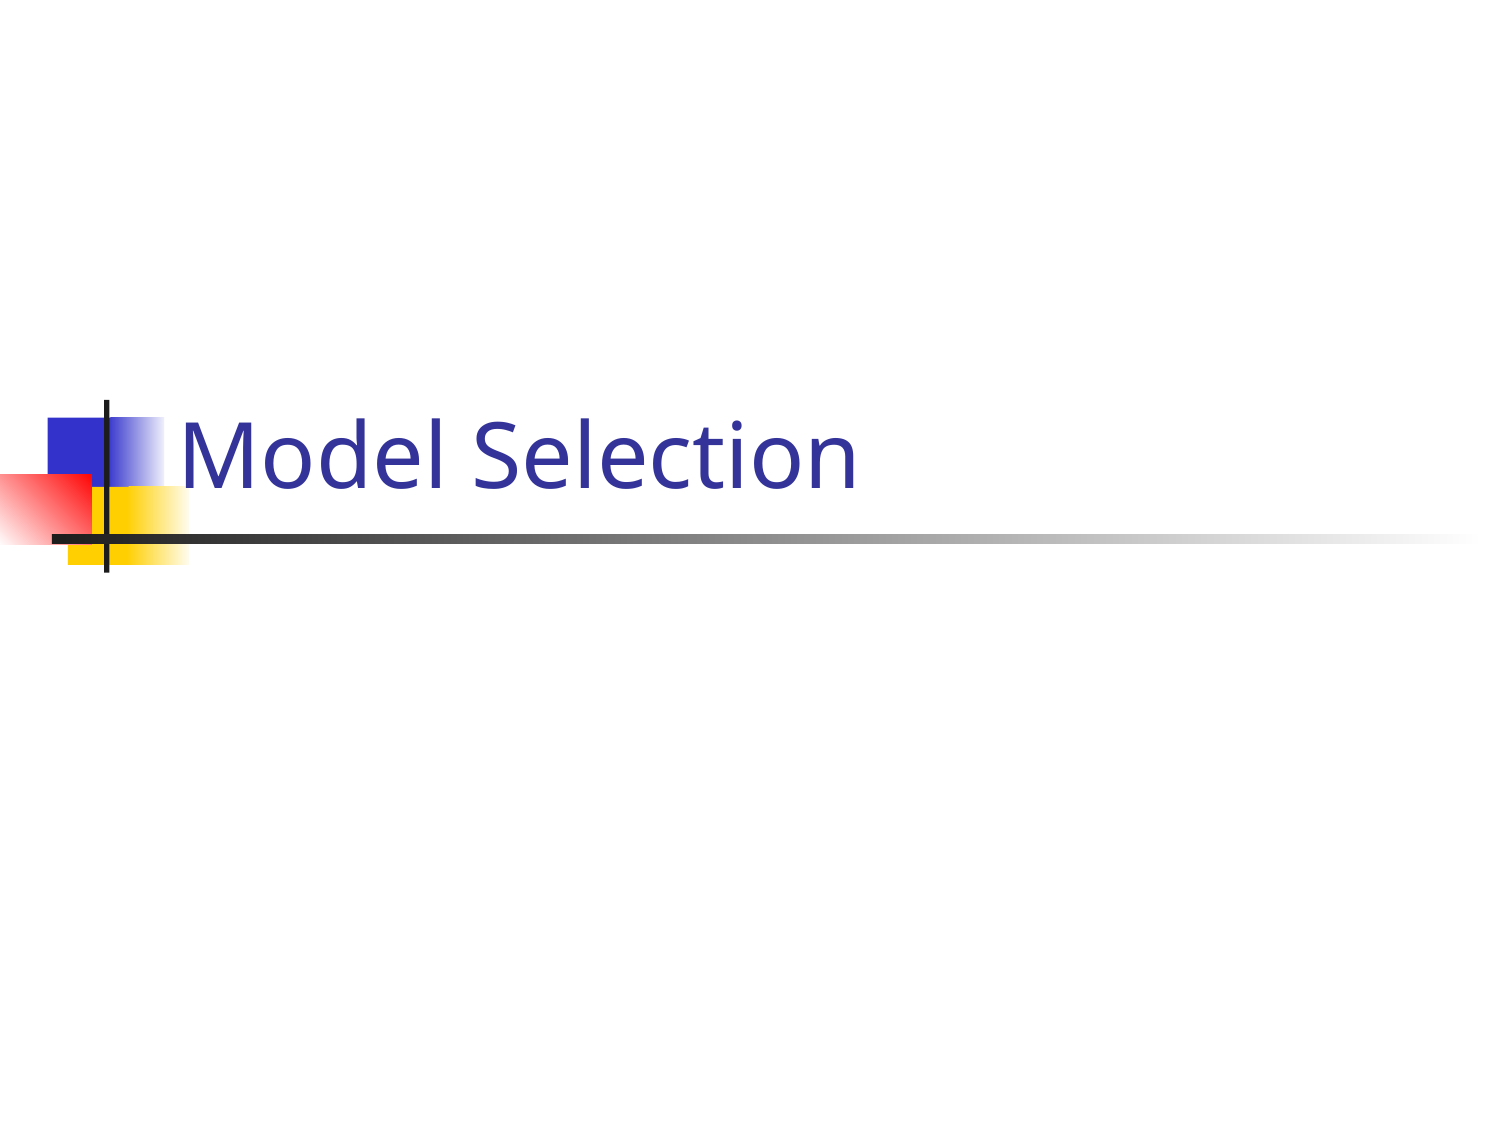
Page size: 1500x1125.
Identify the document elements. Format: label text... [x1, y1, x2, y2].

title Model Selection [162, 274, 1438, 516]
